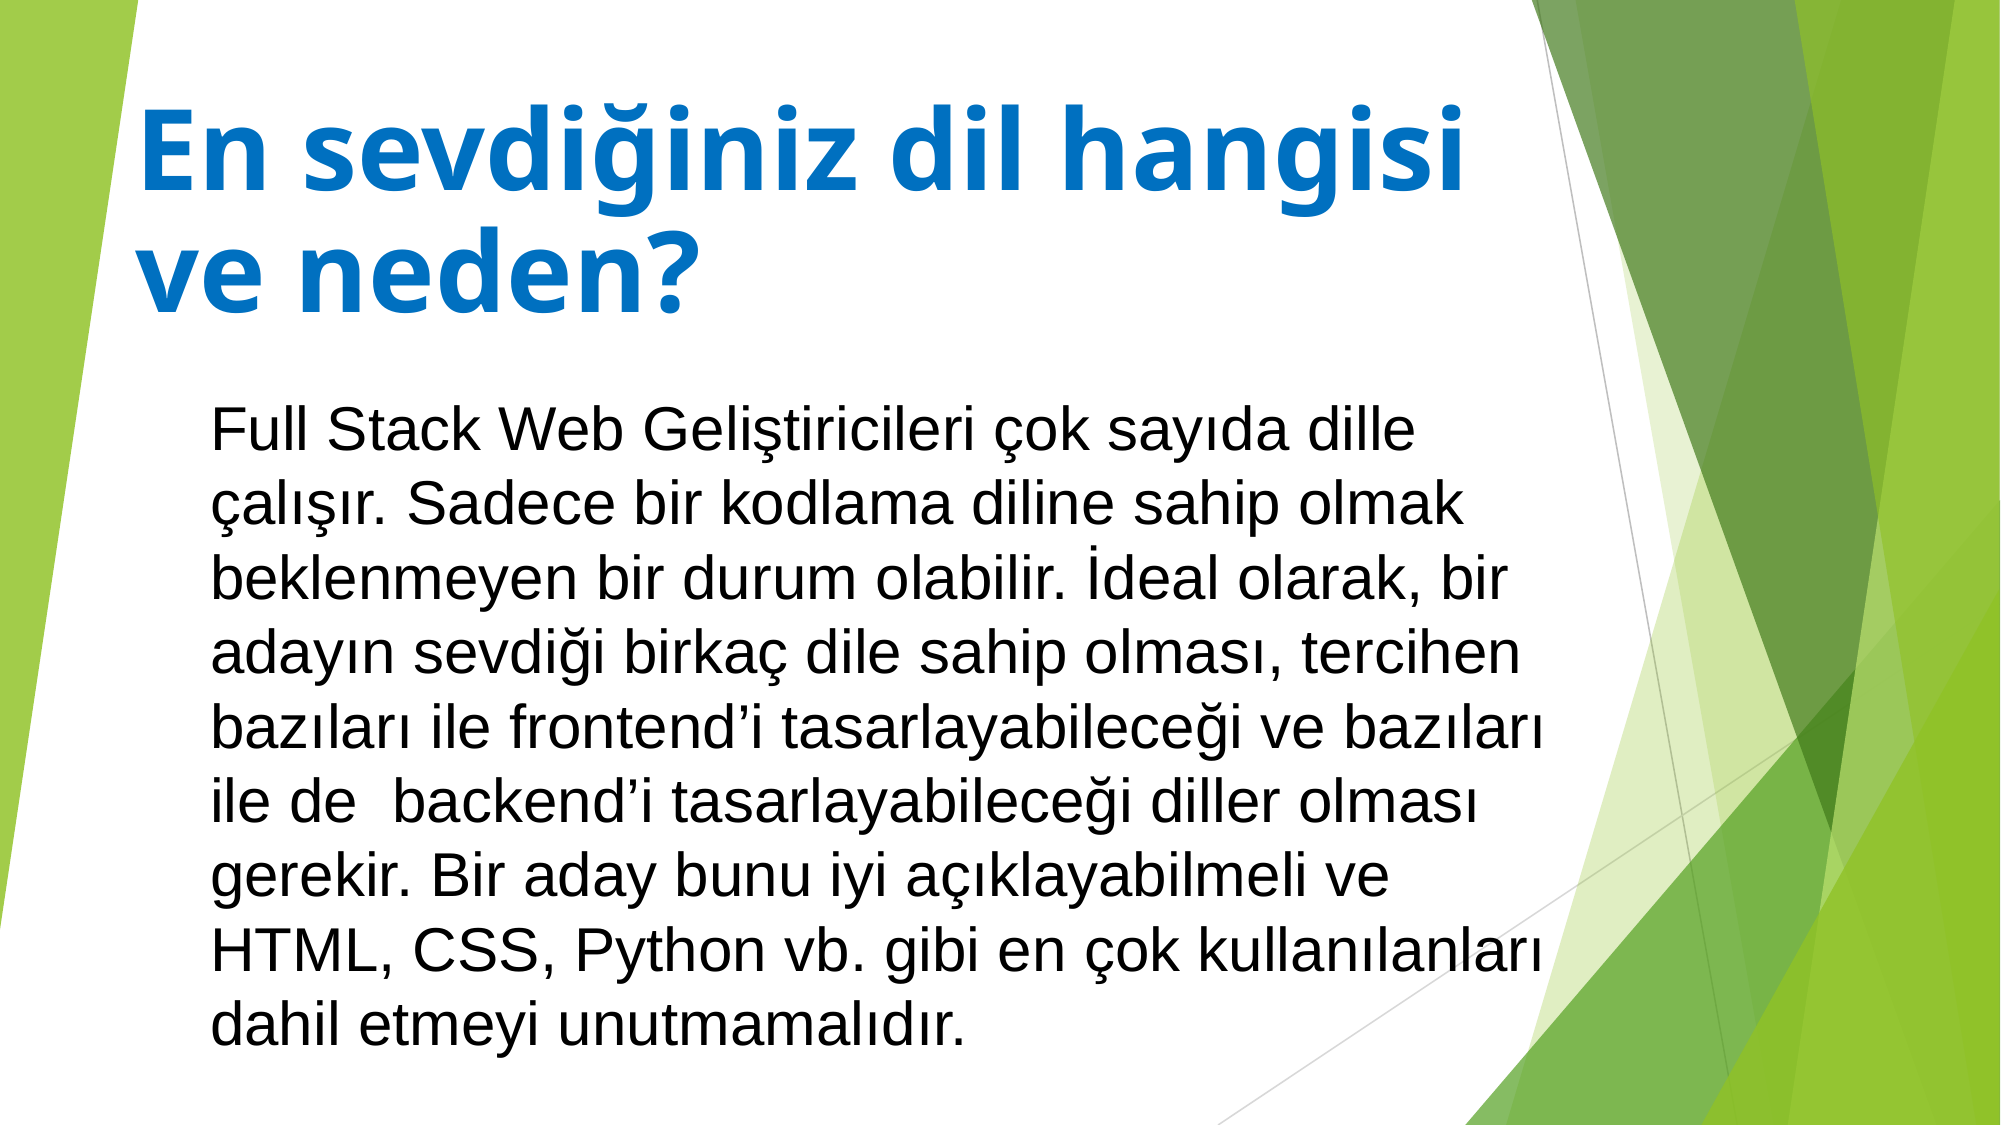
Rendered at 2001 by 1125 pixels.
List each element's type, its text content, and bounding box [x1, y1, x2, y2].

title En sevdiğiniz dil hangisi ve neden? [97, 74, 1570, 345]
subtitle Full Stack Web Geliştiricileri çok sayıda dille çalışır. Sadece bir kodlama diline sahip olmak beklenmeyen bir durum olabilir. İdeal olarak, bir adayın sevdiği birkaç dile sahip olması, tercihen bazıları ile frontend’i tasarlayabileceği ve bazıları ile de backend’i tasarlayabileceği diller olması gerekir. Bir aday bunu iyi açıklayabilmeli ve HTML, CSS, Python vb. gibi en çok kullanılanları dahil etmeyi unutmamalıdır. [119, 380, 1570, 1079]
